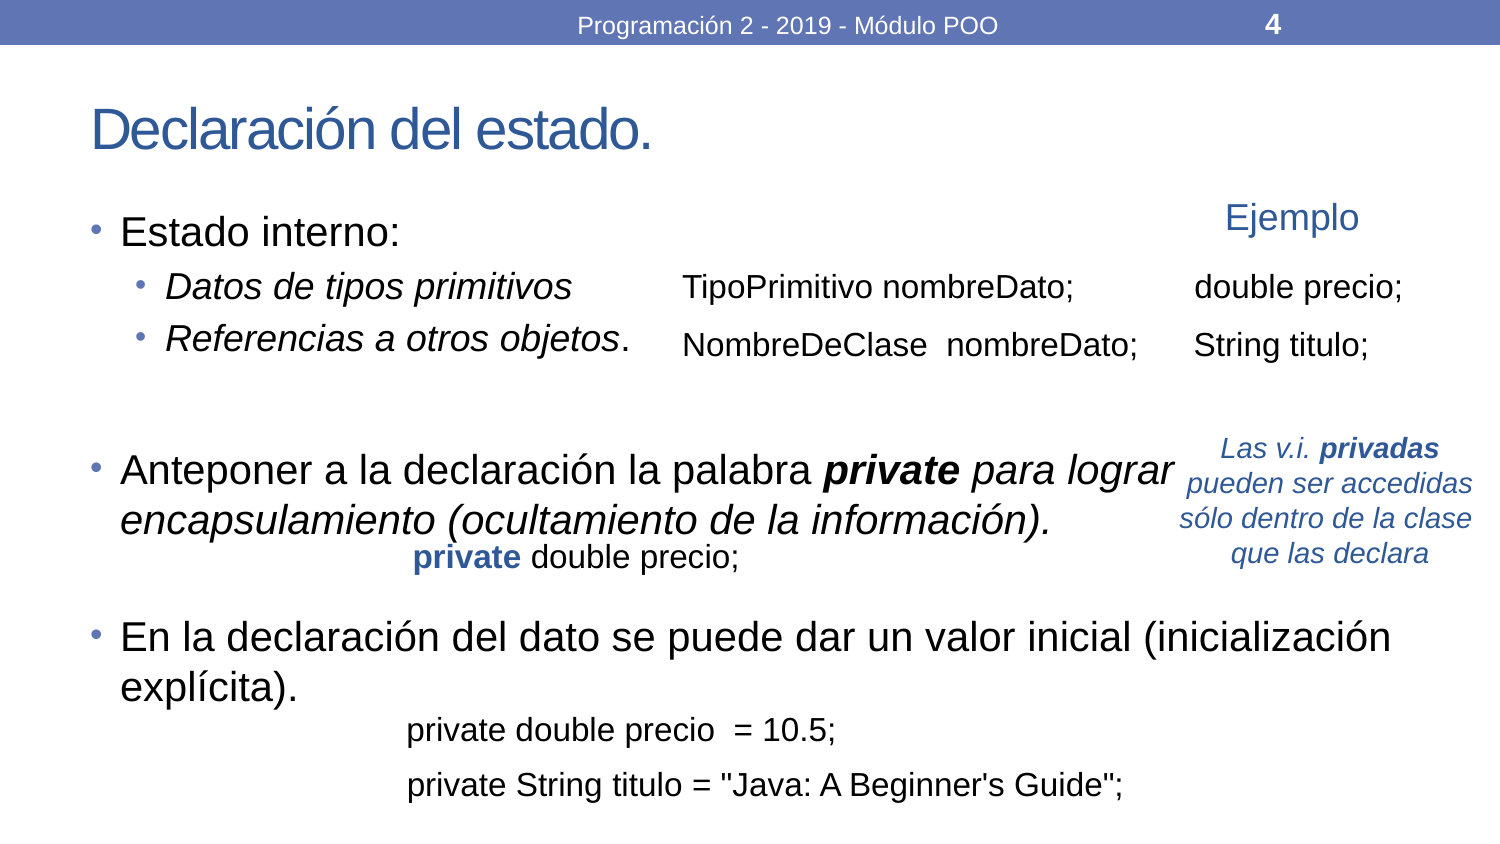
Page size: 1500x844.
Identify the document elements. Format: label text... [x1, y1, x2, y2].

title Declaración del estado. [75, 65, 1425, 188]
text_box NombreDeClase nombreDato; String titulo; [667, 315, 1500, 371]
text_box private double precio = 10.5; [316, 700, 967, 756]
list Estado interno: Datos de tipos primitivos Referencias a otros objetos. Anteponer a la declaración la palabra private para lograr encapsulamiento (ocultamiento de la información). En la declaración del dato se puede dar un valor inicial (inicialización explícita). [75, 196, 1483, 812]
text_box Las v.i. privadas pueden ser accedidas sólo dentro de la clase que las declara [1157, 421, 1500, 577]
slide_number 4 [1250, 2, 1425, 43]
footer Programación 2 - 2019 - Módulo POO [562, 2, 1238, 43]
text_box private double precio; [397, 528, 765, 583]
text_box private String titulo = "Java: A Beginner's Guide"; [317, 756, 1297, 811]
text_box Ejemplo [1210, 185, 1375, 246]
text_box TipoPrimitivo nombreDato; double precio; [667, 257, 1459, 313]
